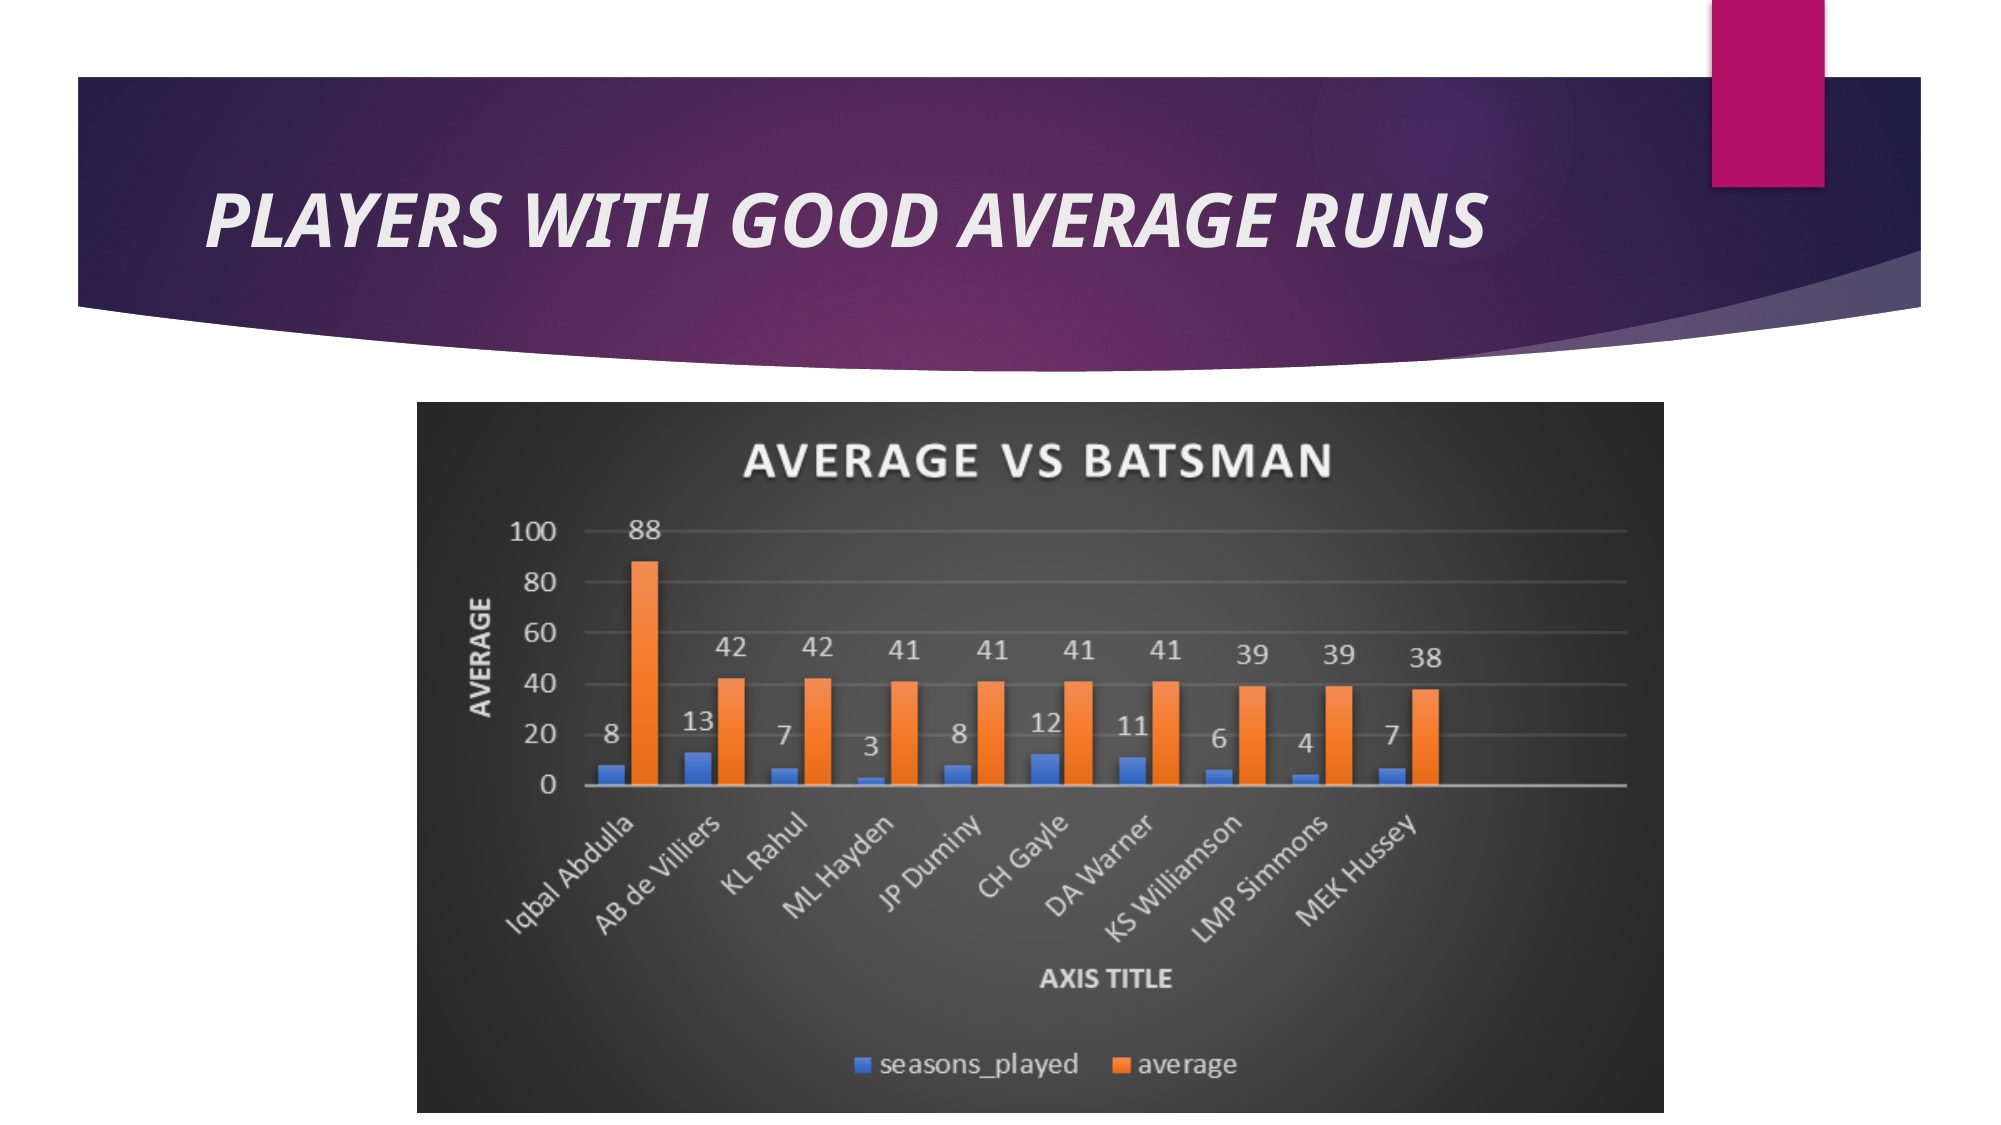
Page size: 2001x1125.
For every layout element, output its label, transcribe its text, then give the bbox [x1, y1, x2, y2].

picture [417, 402, 1664, 1113]
title PLAYERS WITH GOOD AVERAGE RUNS [189, 159, 1627, 276]
